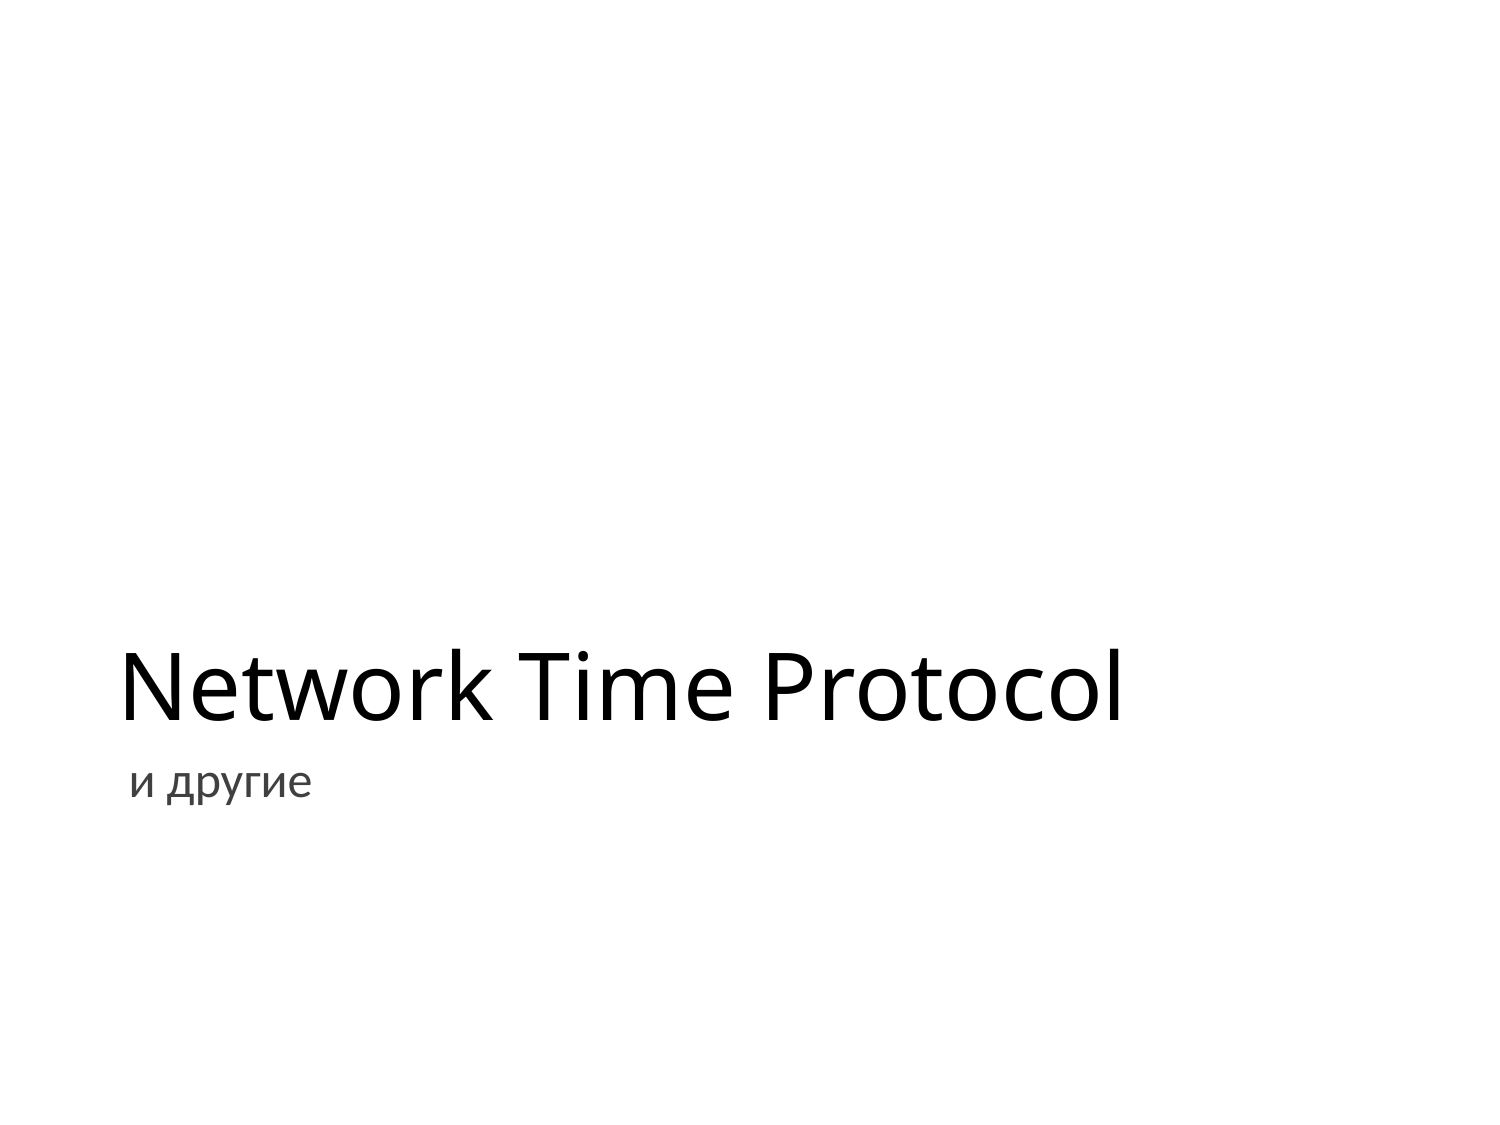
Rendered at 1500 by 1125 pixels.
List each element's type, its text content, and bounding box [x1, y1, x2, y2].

title Network Time Protocol [102, 280, 1397, 746]
list и другие [102, 746, 1397, 993]
